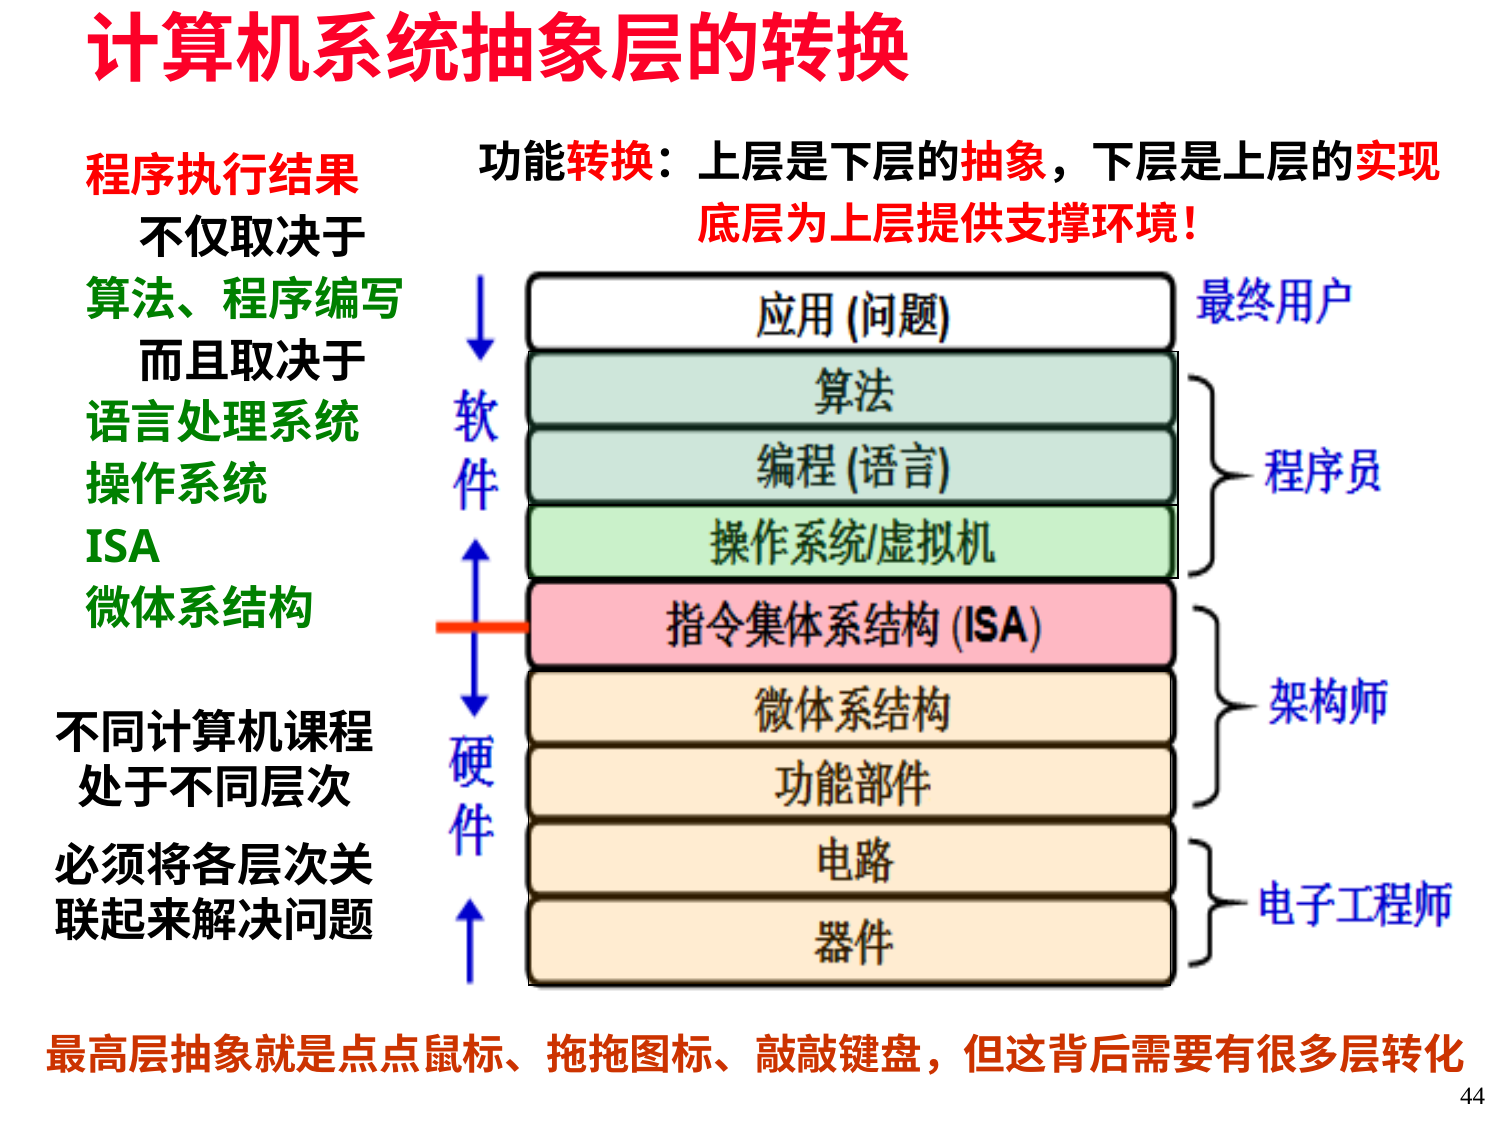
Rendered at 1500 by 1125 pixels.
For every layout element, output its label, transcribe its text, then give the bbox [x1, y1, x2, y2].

list 程序执行结果 不仅取决于 算法、程序编写 而且取决于 语言处理系统 操作系统 ISA 微体系结构 [75, 141, 433, 735]
slide_number 44 [1162, 1065, 1500, 1125]
title 计算机系统抽象层的转换 [75, 8, 1425, 101]
text_box 不同计算机课程处于不同层次 必须将各层次关联起来解决问题 [26, 695, 403, 953]
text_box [432, 244, 1460, 999]
text_box 功能转换：上层是下层的抽象，下层是上层的实现 底层为上层提供支撑环境！ [461, 126, 1459, 244]
text_box 最高层抽象就是点点鼠标、拖拖图标、敲敲键盘，但这背后需要有很多层转化 [22, 1020, 1489, 1086]
